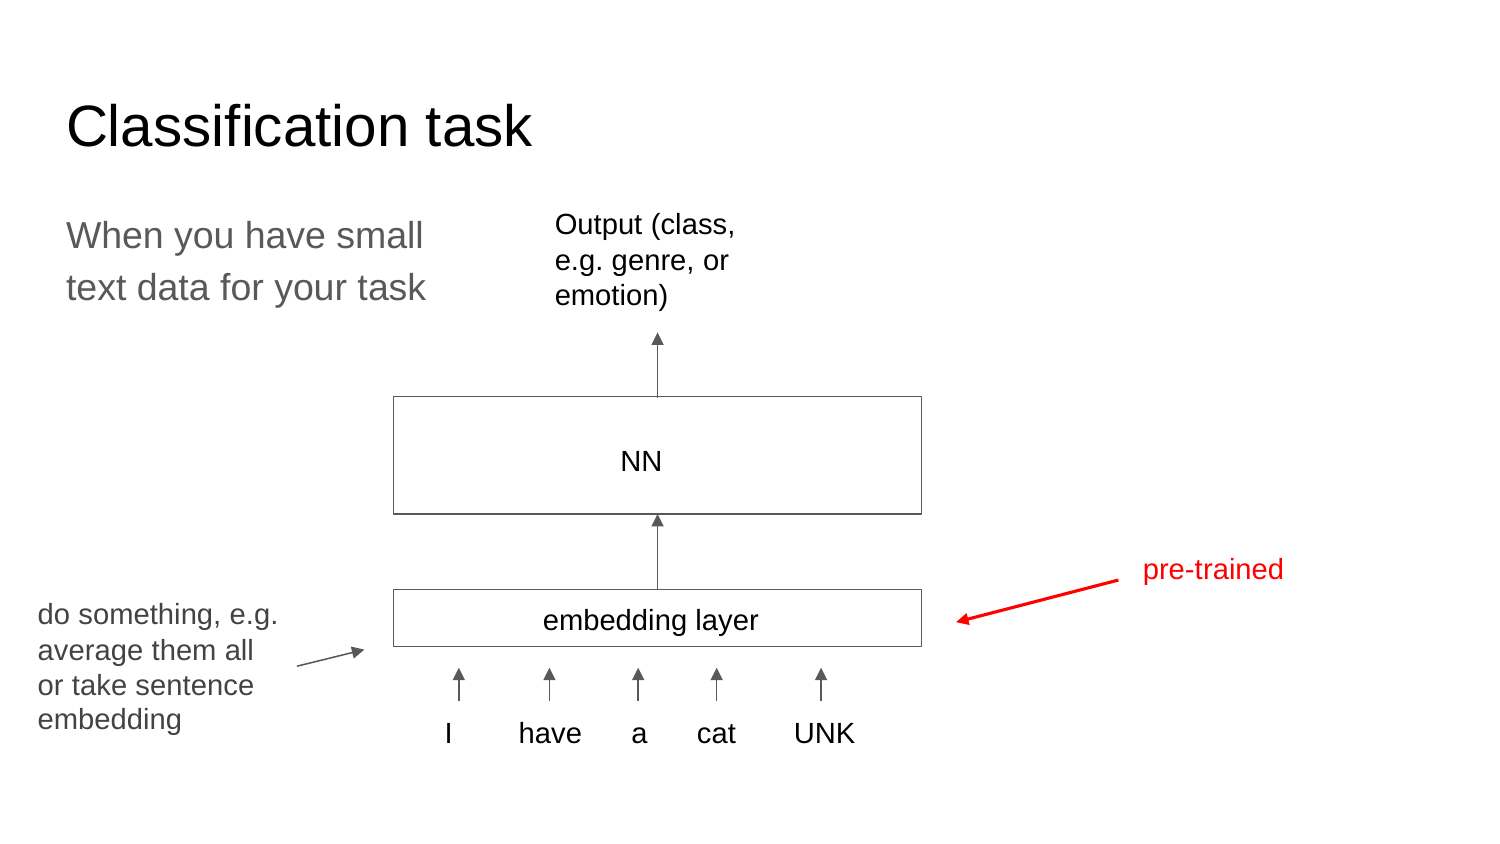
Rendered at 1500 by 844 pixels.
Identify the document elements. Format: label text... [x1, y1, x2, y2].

text_box [393, 396, 922, 515]
text_box I have a cat UNK [429, 699, 958, 794]
text_box embedding layer [527, 586, 818, 652]
text_box [818, 589, 922, 647]
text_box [296, 649, 365, 667]
title Classification task [51, 72, 1449, 167]
text_box [393, 589, 527, 647]
text_box pre-trained [1128, 535, 1479, 644]
text_box Output (class, e.g. genre, or emotion) [539, 190, 776, 309]
text_box NN [605, 426, 741, 484]
text_box do something, e.g. average them all or take sentence embedding [22, 580, 297, 752]
list When you have small text data for your task [51, 189, 491, 307]
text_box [955, 579, 1119, 623]
